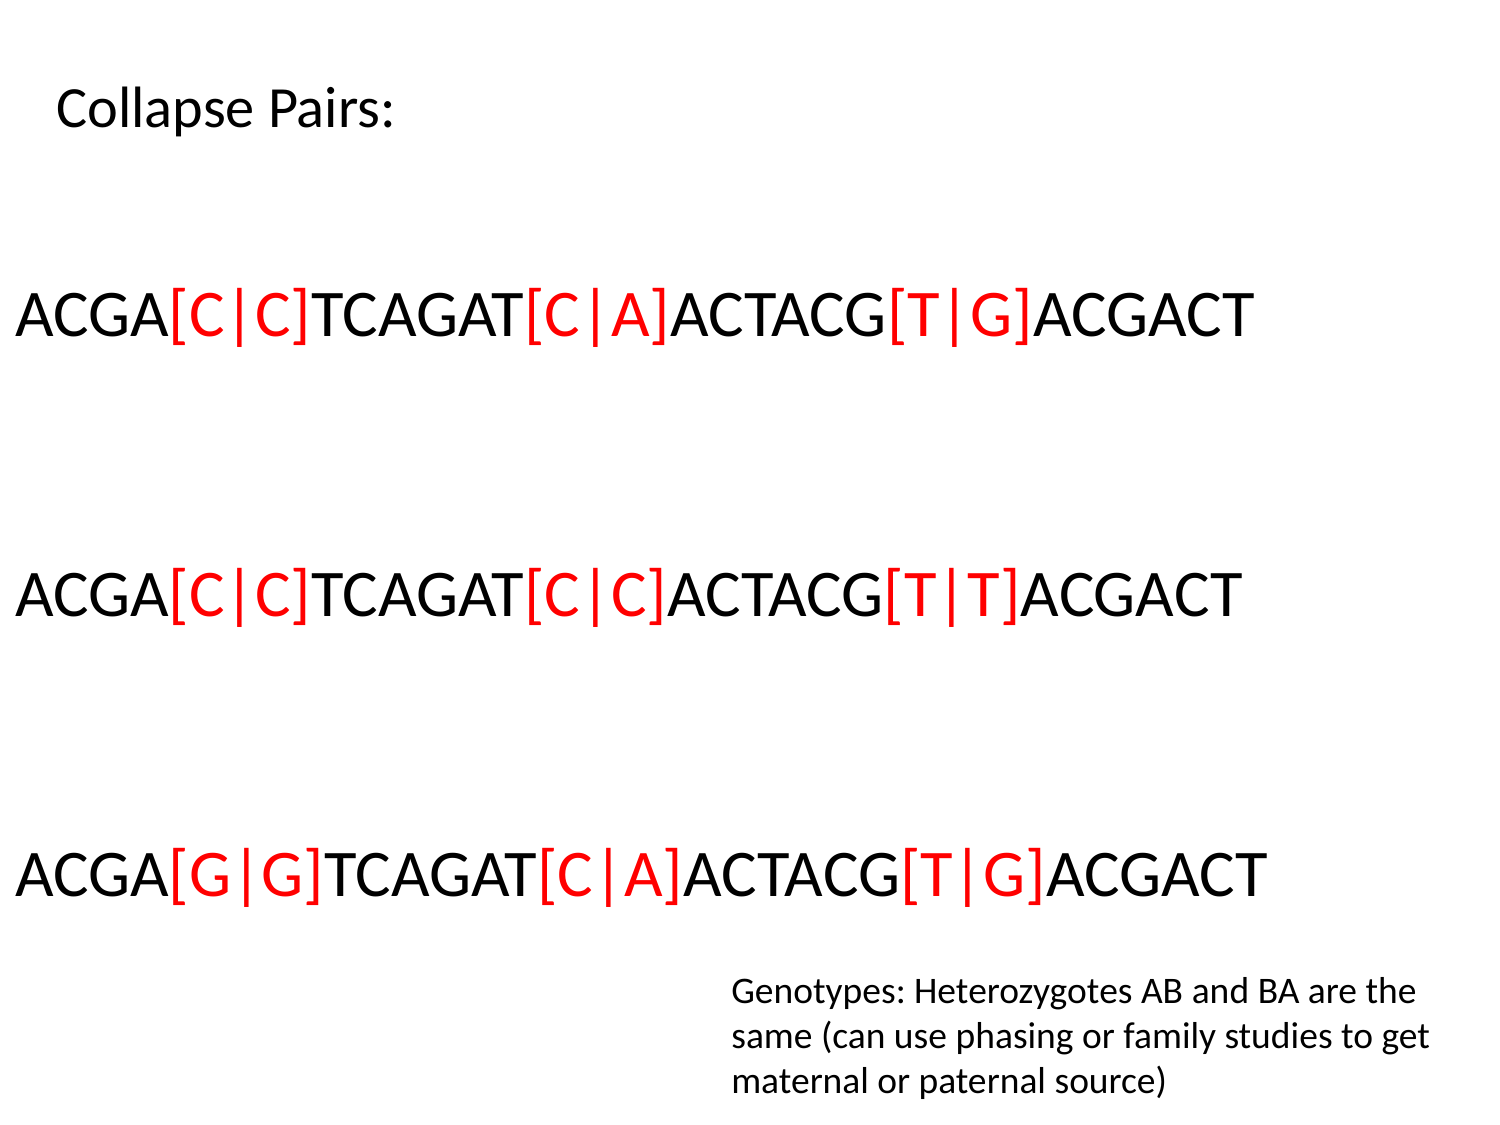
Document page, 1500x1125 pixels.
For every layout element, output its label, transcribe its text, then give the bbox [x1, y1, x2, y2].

list ACGA[C|C]TCAGAT[C|A]ACTACG[T|G]ACGACT ACGA[C|C]TCAGAT[C|C]ACTACG[T|T]ACGACT ACGA[G|G]TCAGAT[C|A]ACTACG[T|G]ACGACT [0, 262, 1500, 1065]
title Collapse Pairs: [41, 45, 1467, 233]
text_box Genotypes: Heterozygotes AB and BA are the same (can use phasing or family studies to get maternal or paternal source) [716, 959, 1467, 1109]
